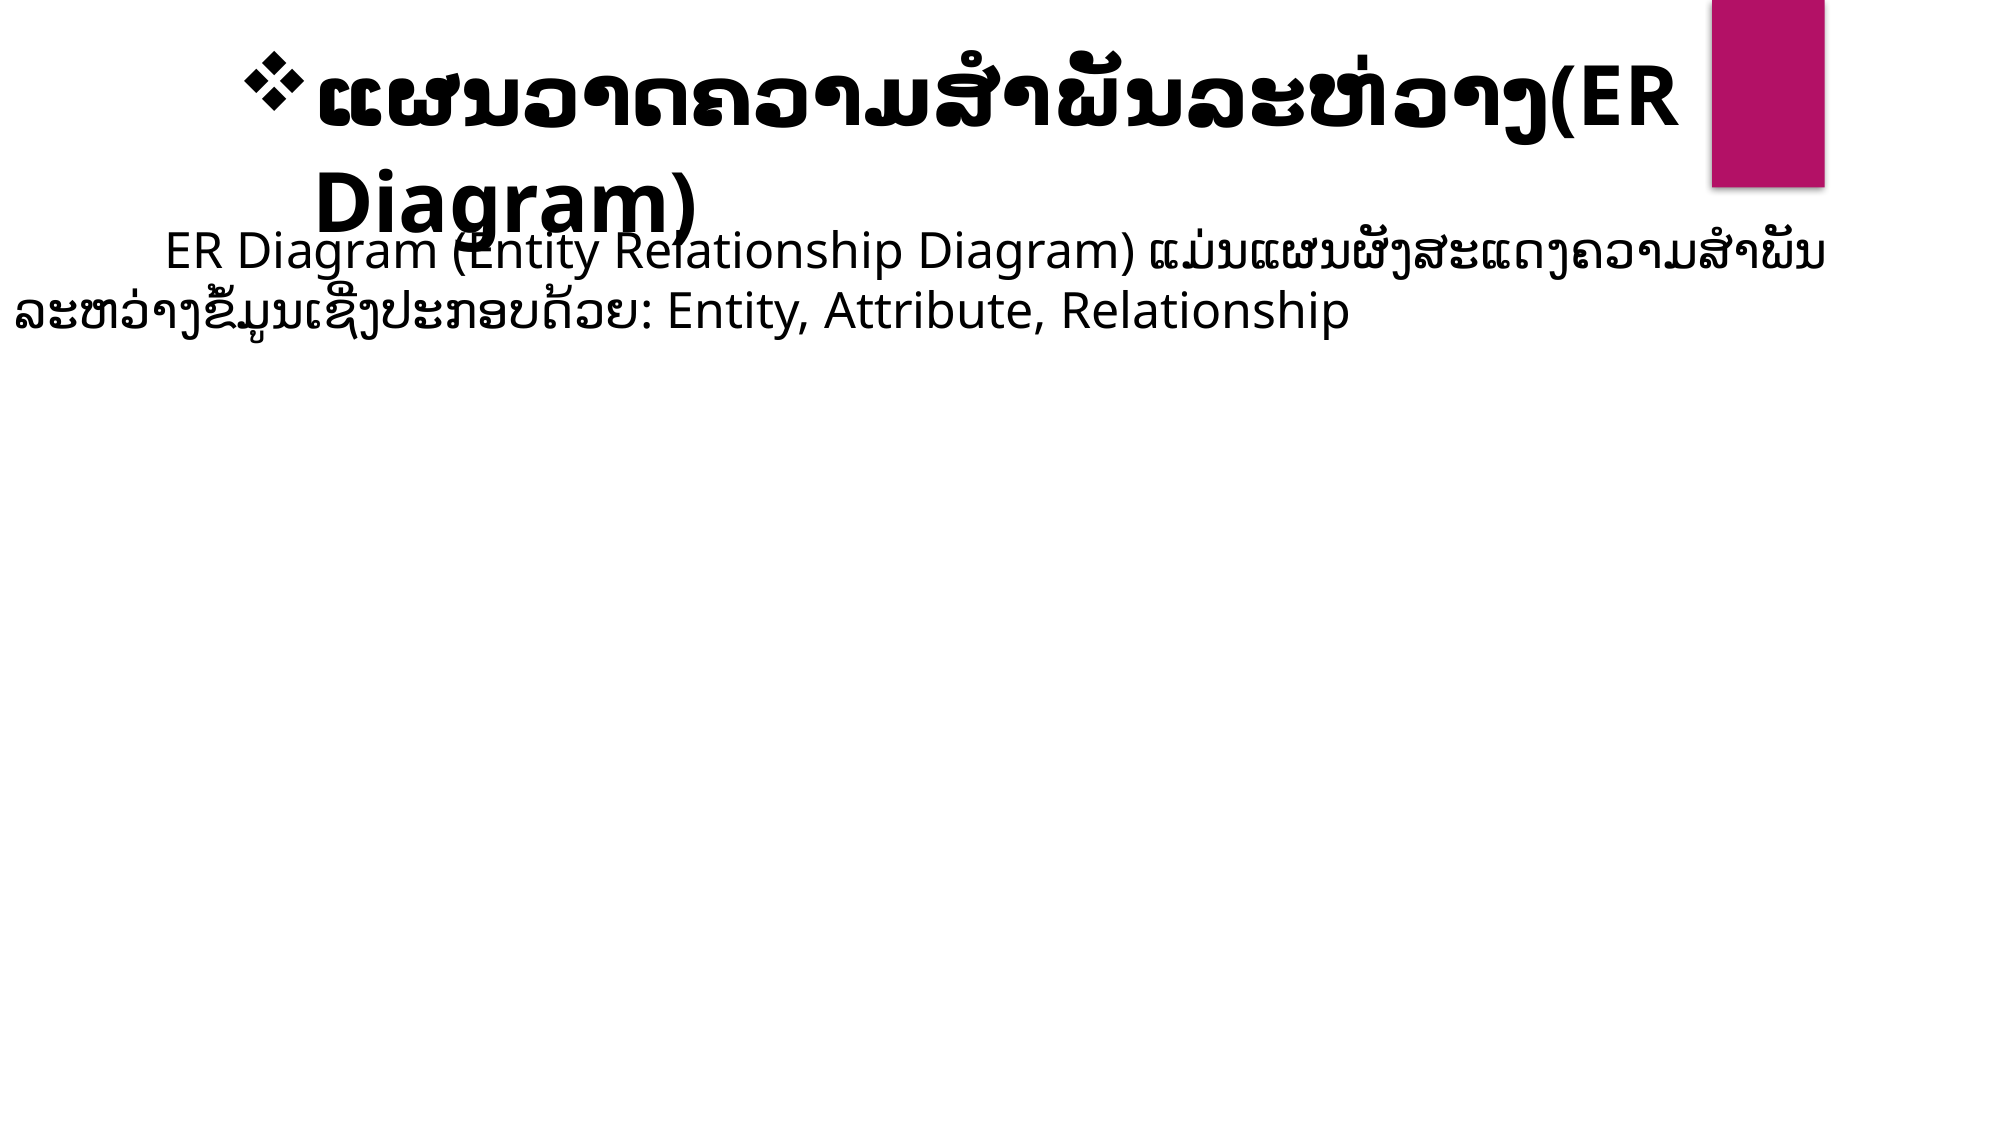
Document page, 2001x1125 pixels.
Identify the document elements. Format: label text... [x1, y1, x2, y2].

text_box ER Diagram (Entity Relationship Diagram) ແມ່ນແຜນຜັງສະແດງຄວາມສຳພັນລະຫວ່າງຂໍ້ມູນເຊີ່ງປະກອບດ້ວຍ: Entity, Attribute, Relationship [0, 211, 2000, 346]
text_box ແຜນວາດຄວາມສຳພັນລະຫ່ວາງ(ER Diagram) [147, 27, 1771, 211]
